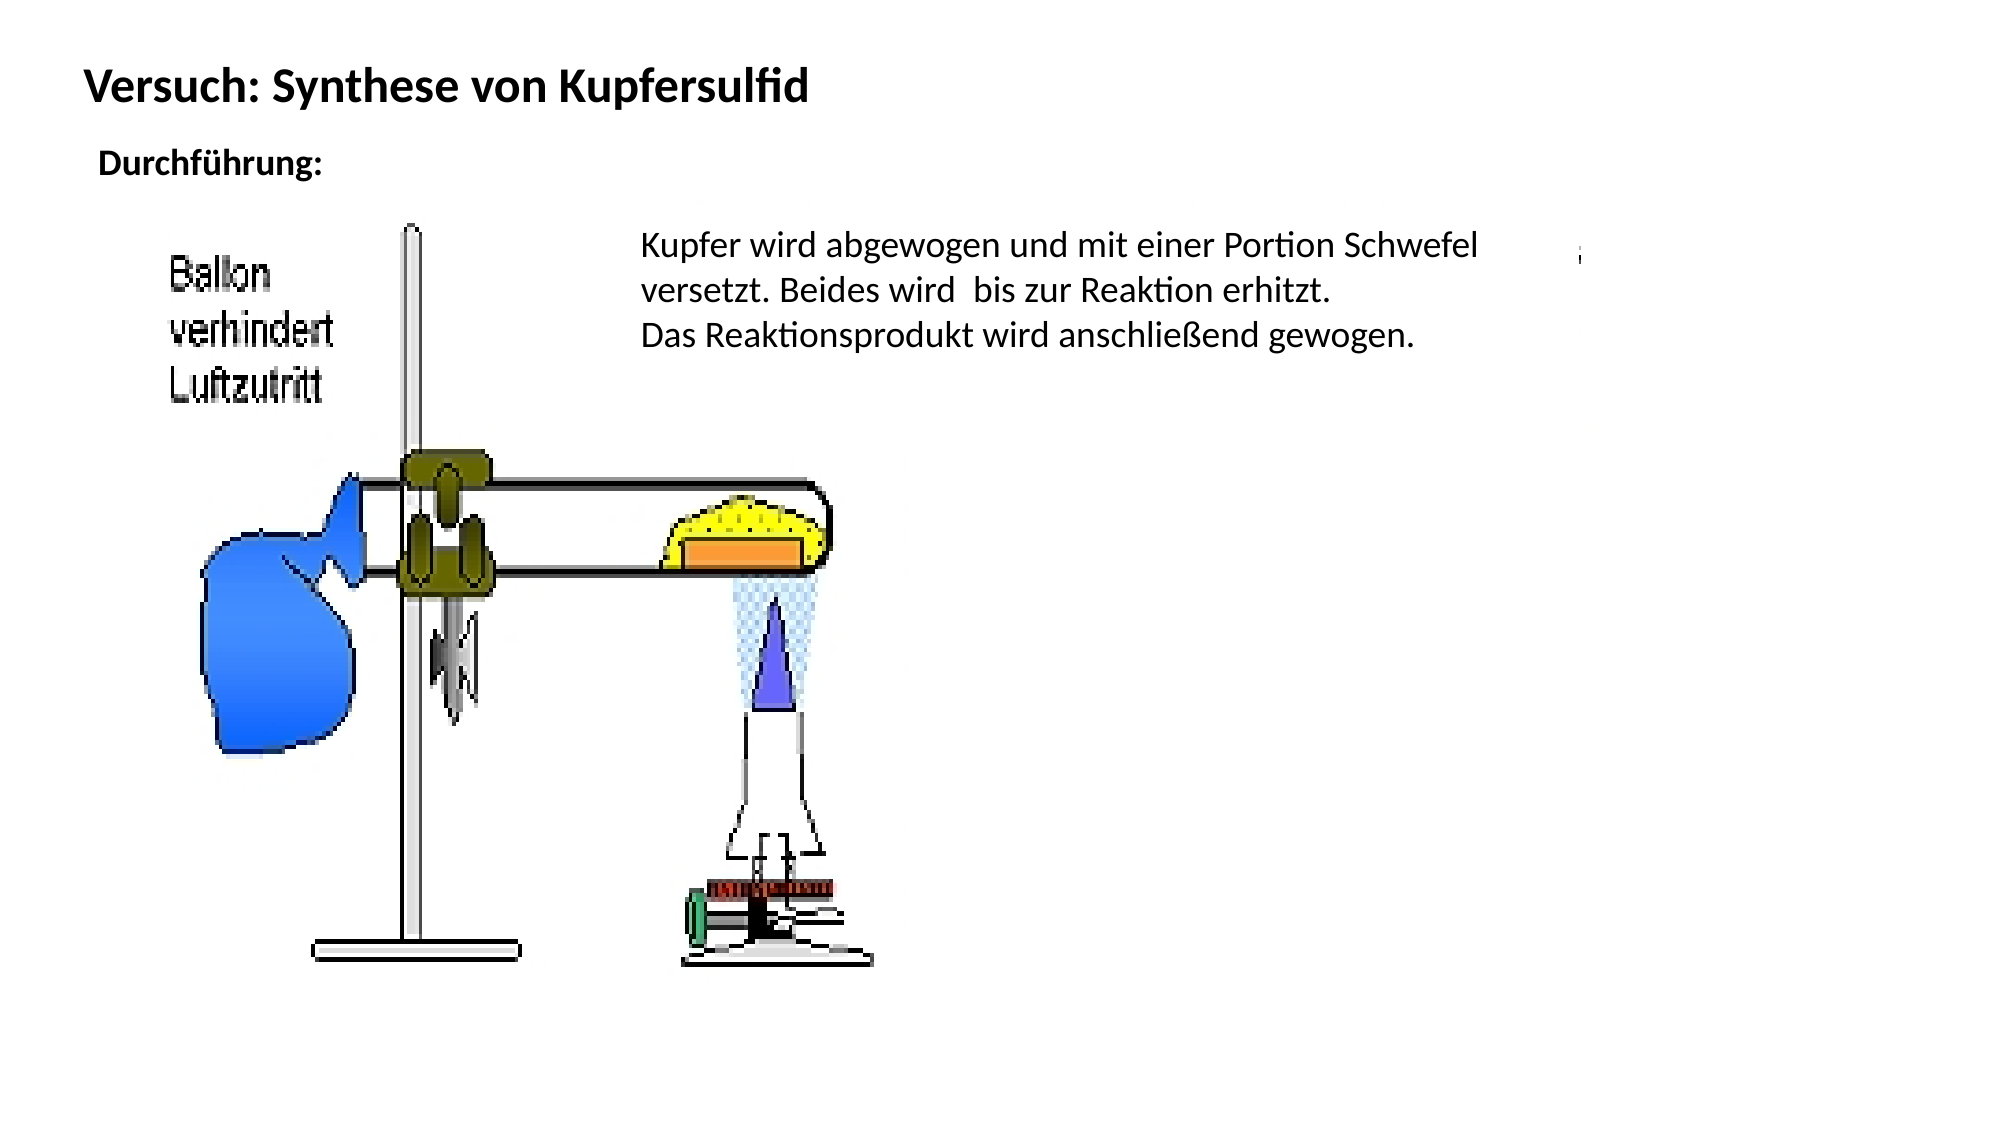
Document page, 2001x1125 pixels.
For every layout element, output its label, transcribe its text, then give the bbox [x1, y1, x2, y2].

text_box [134, 200, 1645, 1015]
text_box Durchführung: [83, 130, 766, 191]
text_box Versuch: Synthese von Kupfersulfid [68, 45, 878, 120]
